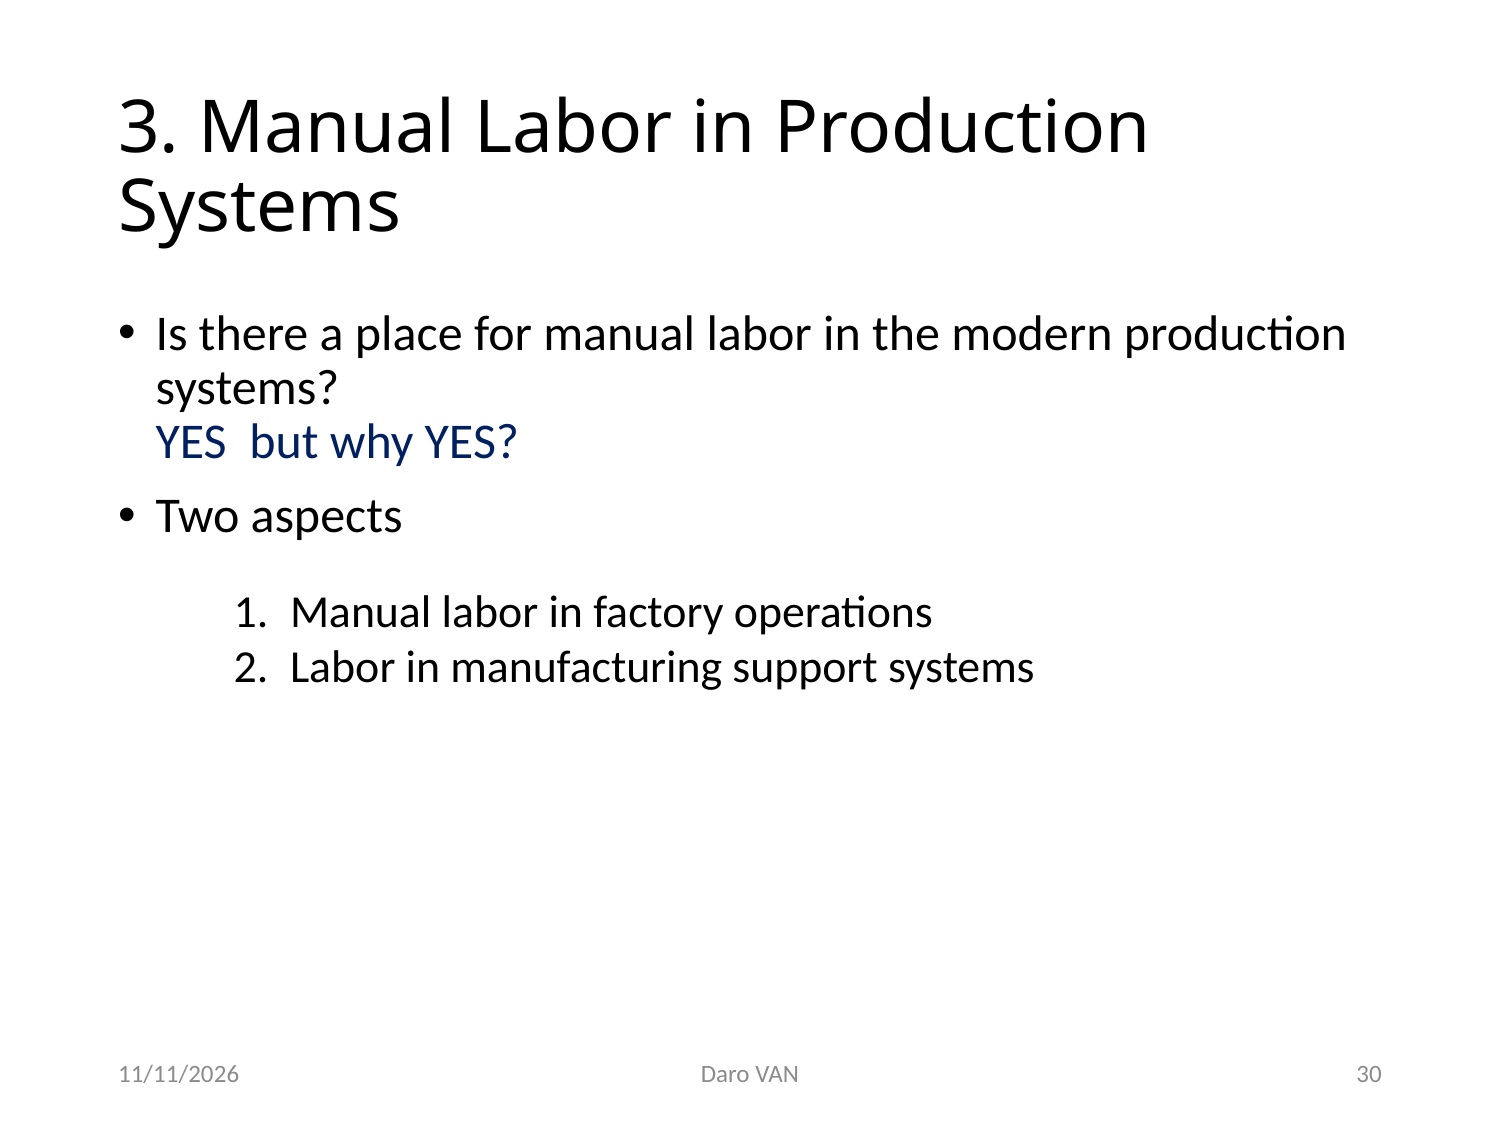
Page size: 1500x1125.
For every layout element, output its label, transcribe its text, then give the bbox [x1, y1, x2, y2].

footer Daro VAN [496, 1042, 1004, 1103]
slide_number 30 [1059, 1042, 1397, 1103]
text_box Manual labor in factory operations Labor in manufacturing support systems [218, 574, 1252, 699]
list Is there a place for manual labor in the modern production systems? YES but why YES? Two aspects [103, 299, 1397, 620]
title 3. Manual Labor in Production Systems [103, 59, 1397, 278]
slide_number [103, 1042, 441, 1103]
